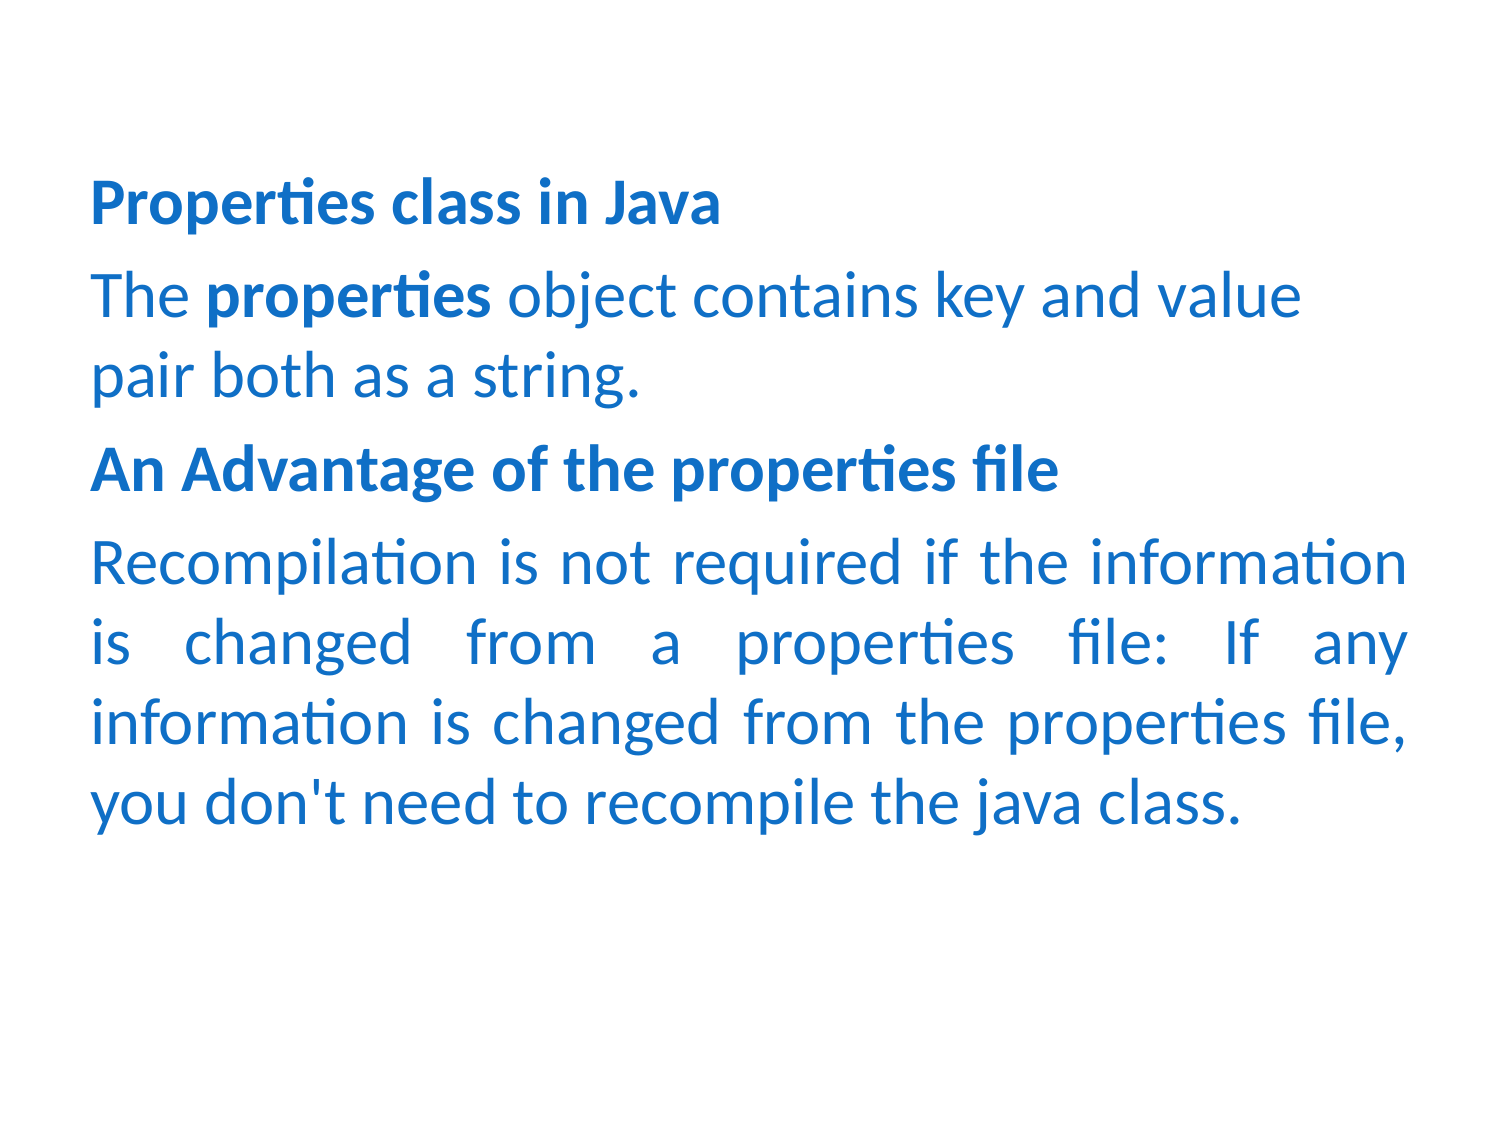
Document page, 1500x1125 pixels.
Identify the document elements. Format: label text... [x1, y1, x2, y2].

list Properties class in Java The properties object contains key and value pair both as a string. An Advantage of the properties file Recompilation is not required if the information is changed from a properties file: If any information is changed from the properties file, you don't need to recompile the java class. [75, 149, 1425, 1005]
